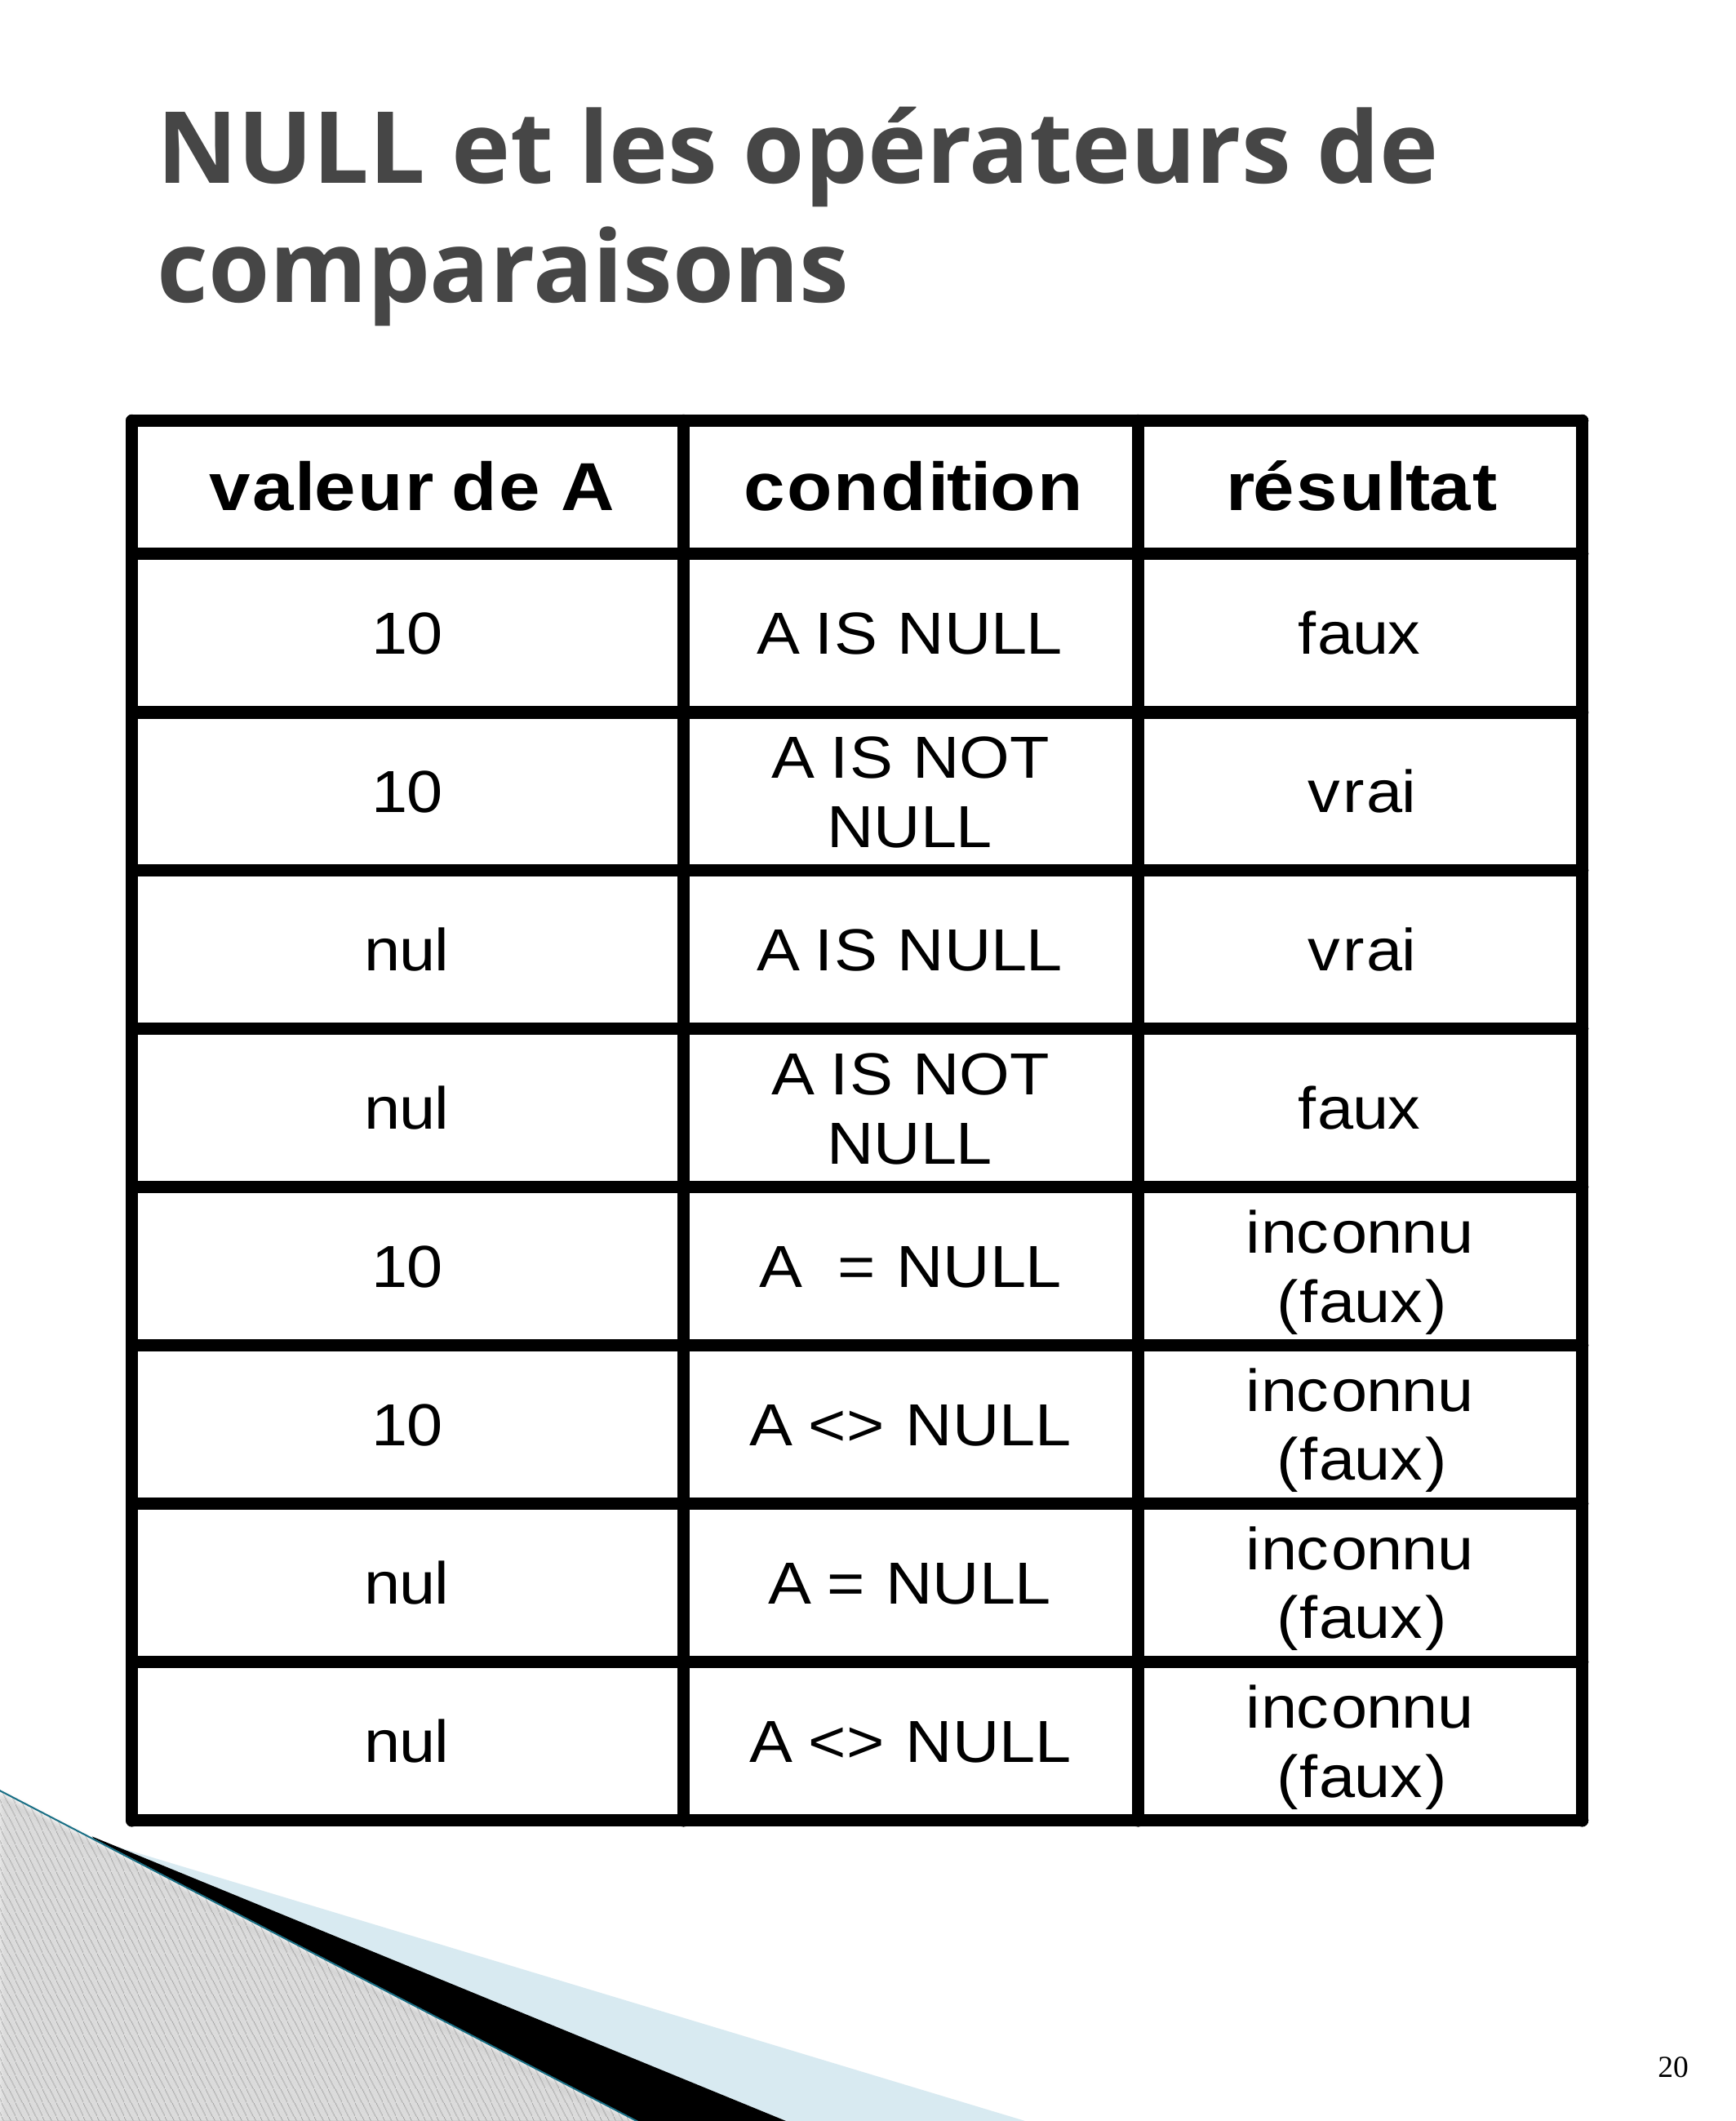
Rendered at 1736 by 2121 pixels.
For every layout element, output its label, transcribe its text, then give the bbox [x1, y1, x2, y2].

title NULL et les opérateurs de comparaisons [135, 70, 1610, 336]
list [120, 409, 1596, 1835]
slide_number 20 [1581, 1981, 1711, 2095]
